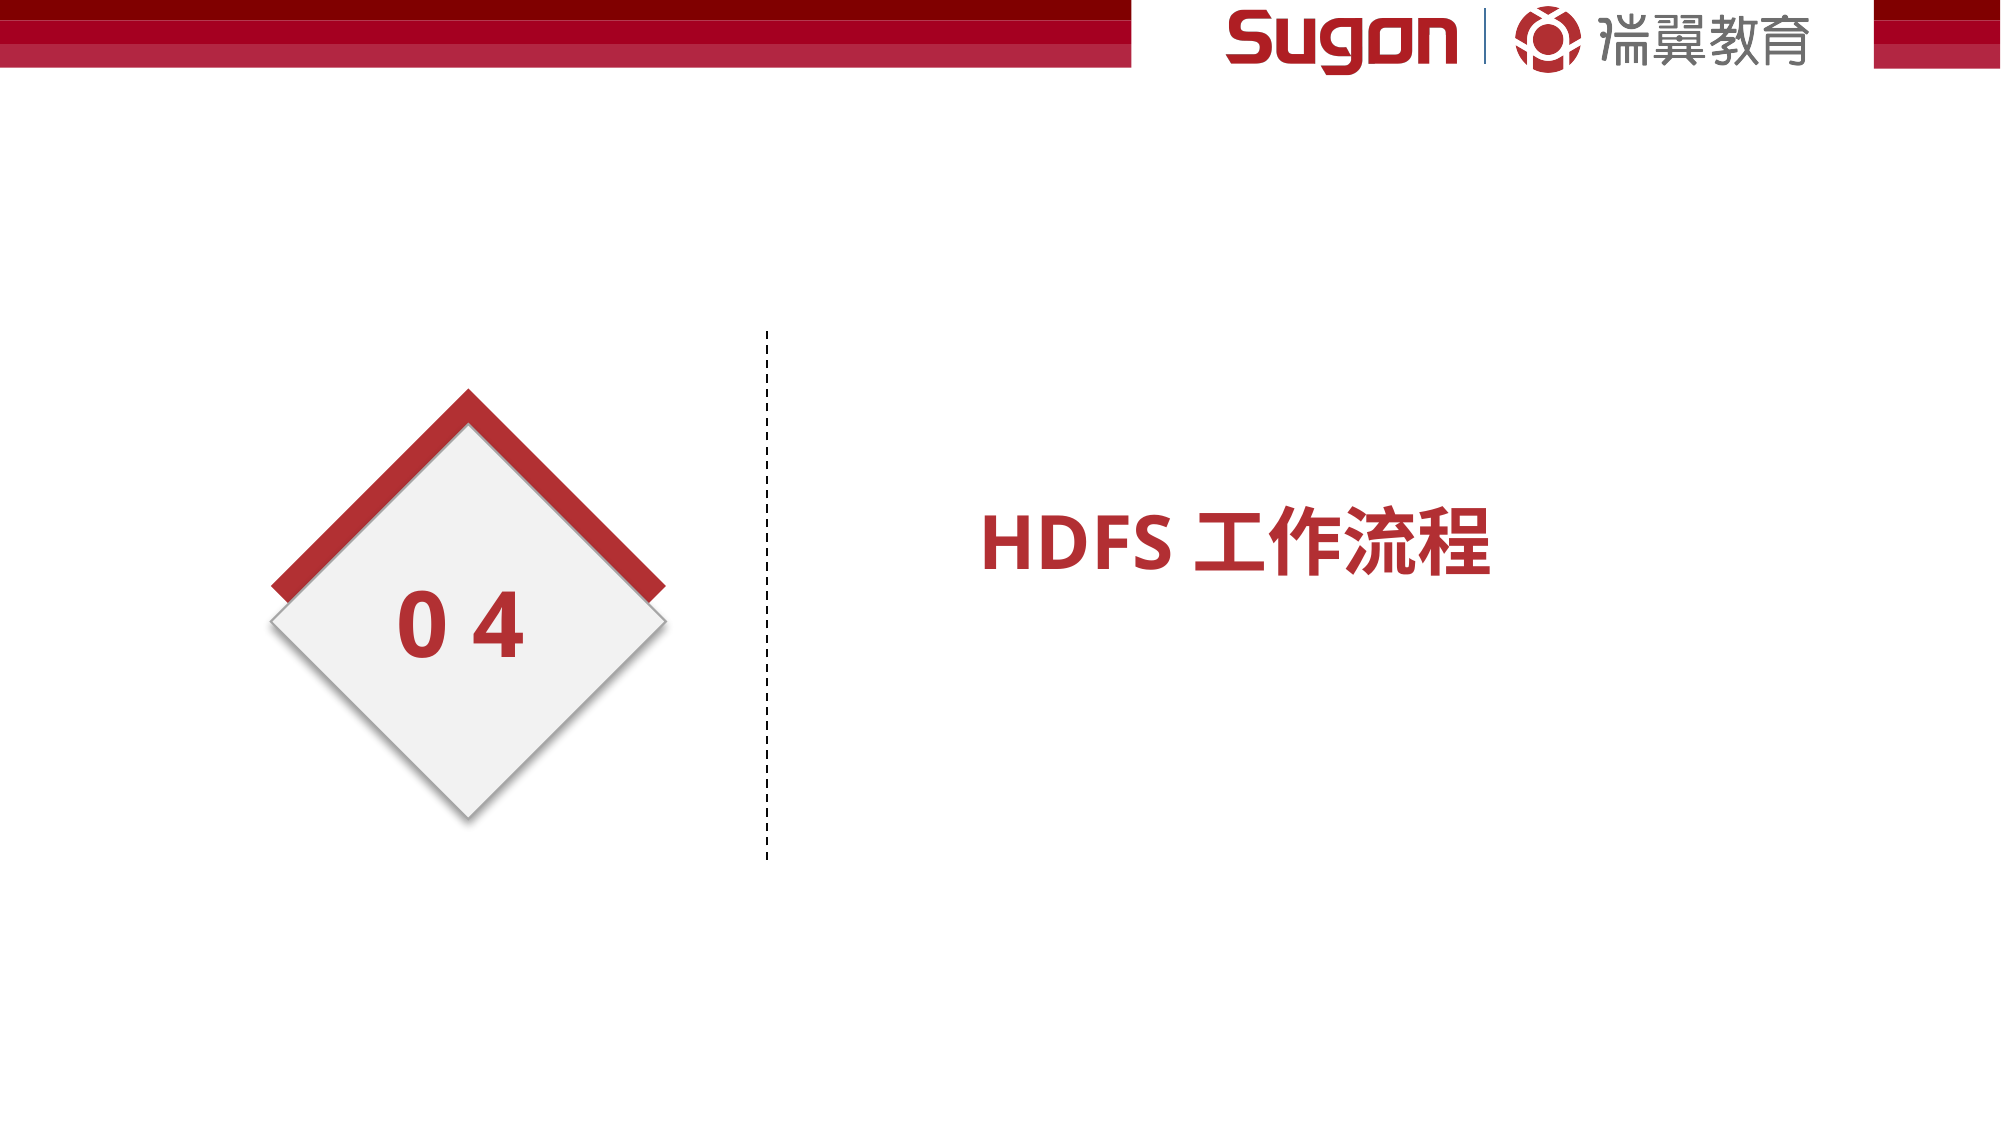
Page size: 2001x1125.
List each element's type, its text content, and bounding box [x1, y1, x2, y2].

picture [1194, 0, 1484, 102]
text_box 0 4 [385, 560, 551, 682]
picture [1515, 6, 1809, 73]
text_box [766, 327, 1645, 860]
text_box [269, 422, 668, 821]
text_box [269, 387, 668, 603]
